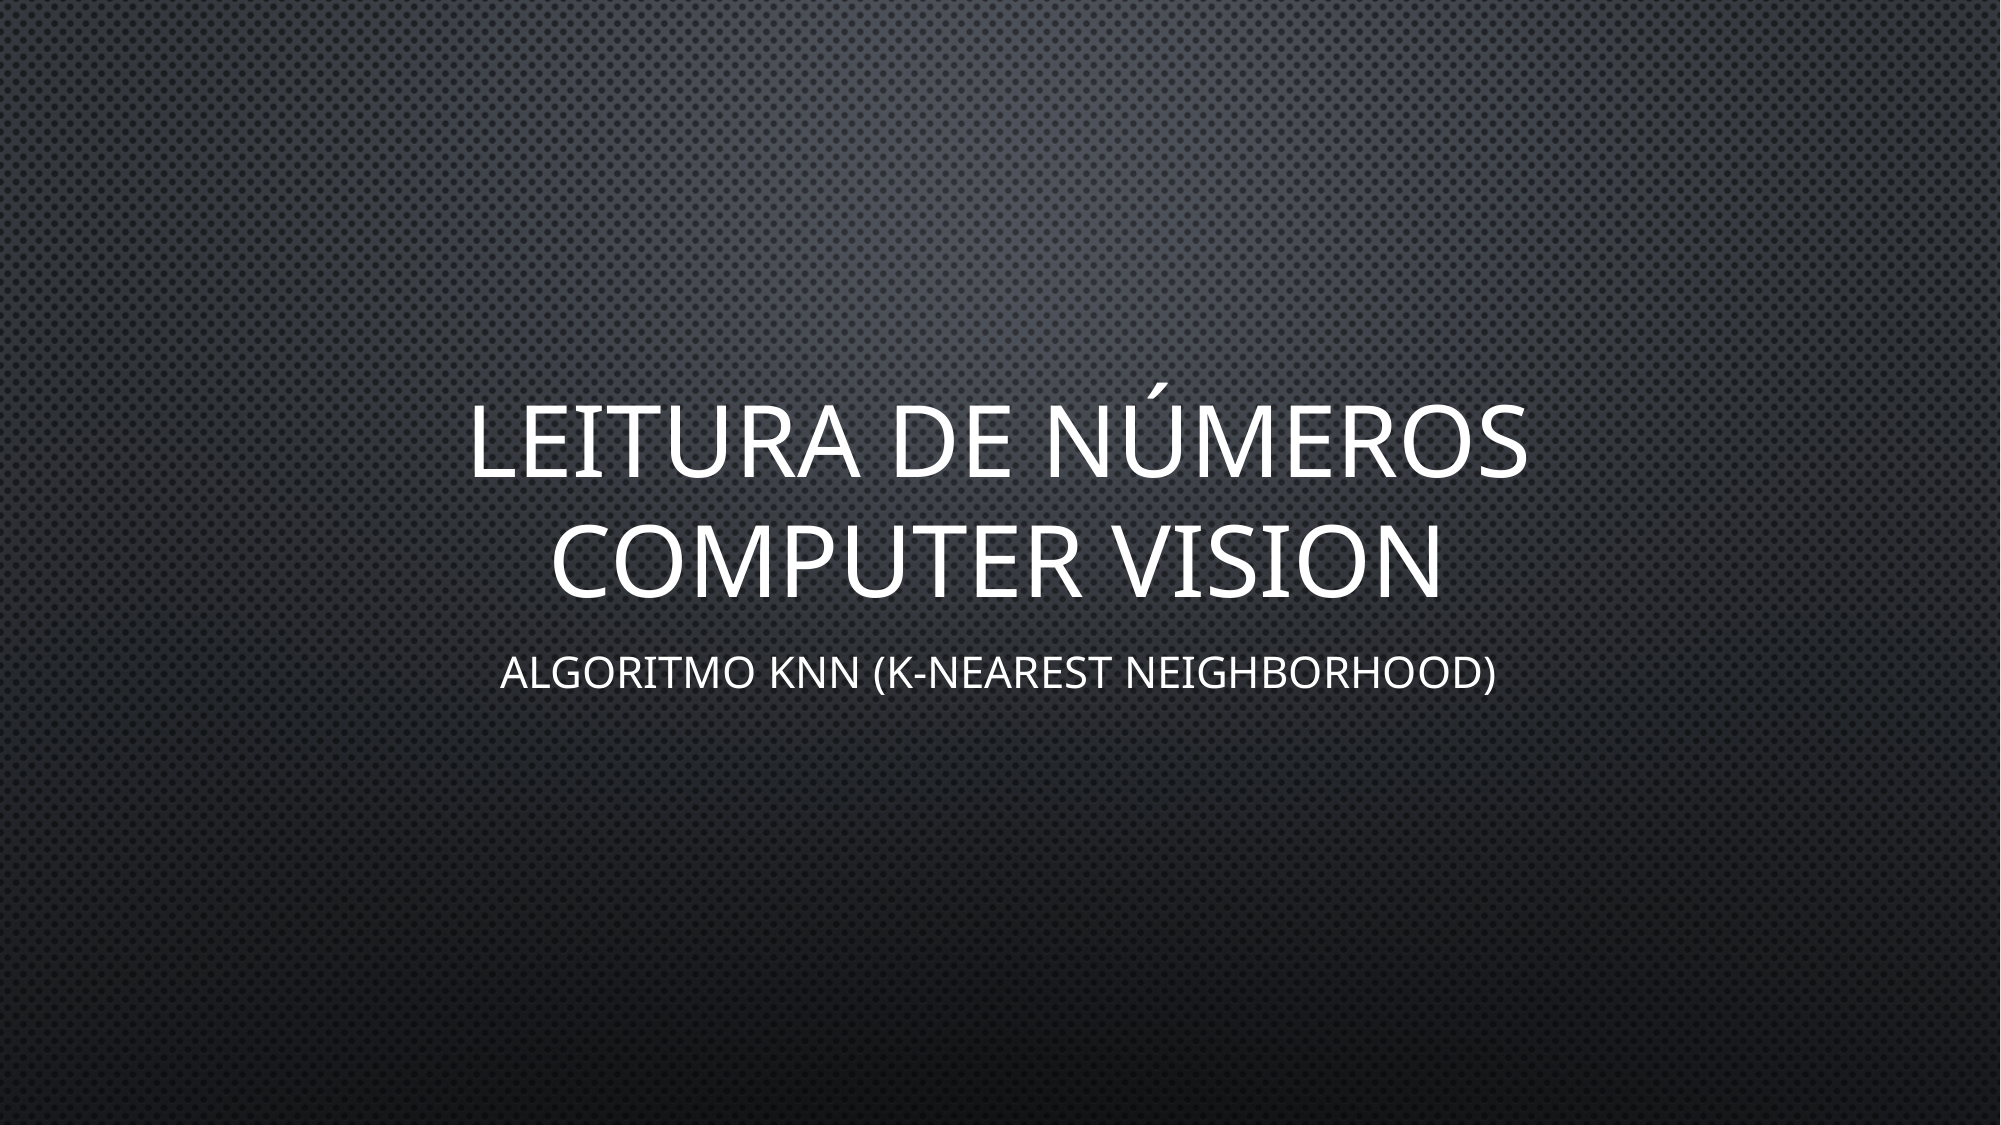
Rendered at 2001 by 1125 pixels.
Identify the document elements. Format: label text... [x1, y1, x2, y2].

title Leitura de Números Computer Vision [287, 99, 1711, 625]
subtitle Algoritmo KNN (K-Nearest Neighborhood) [287, 637, 1711, 950]
